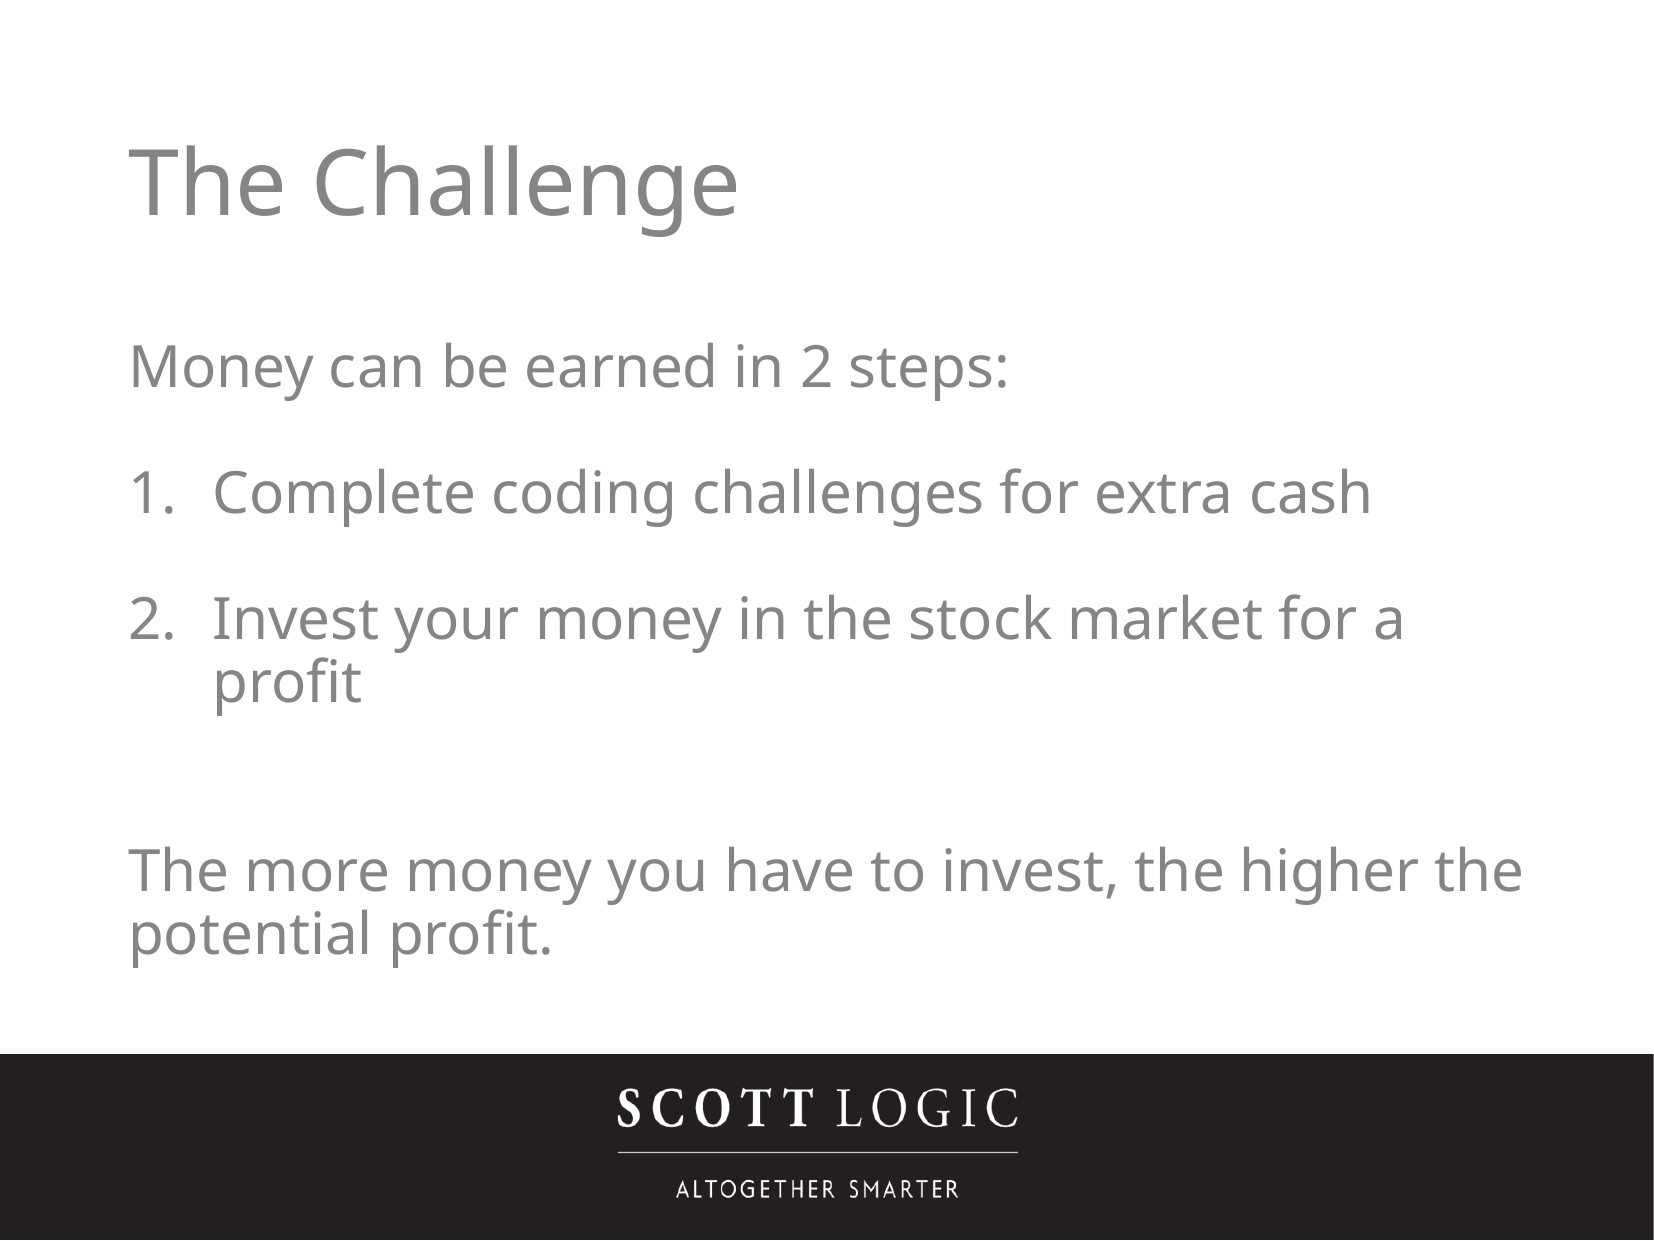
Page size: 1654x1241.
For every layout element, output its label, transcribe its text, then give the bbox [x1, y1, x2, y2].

text_box The Challenge [113, 65, 1540, 306]
text_box Money can be earned in 2 steps: Complete coding challenges for extra cash Invest your money in the stock market for a profit The more money you have to invest, the higher the potential profit. [113, 330, 1540, 1016]
picture [0, 1054, 1654, 1240]
